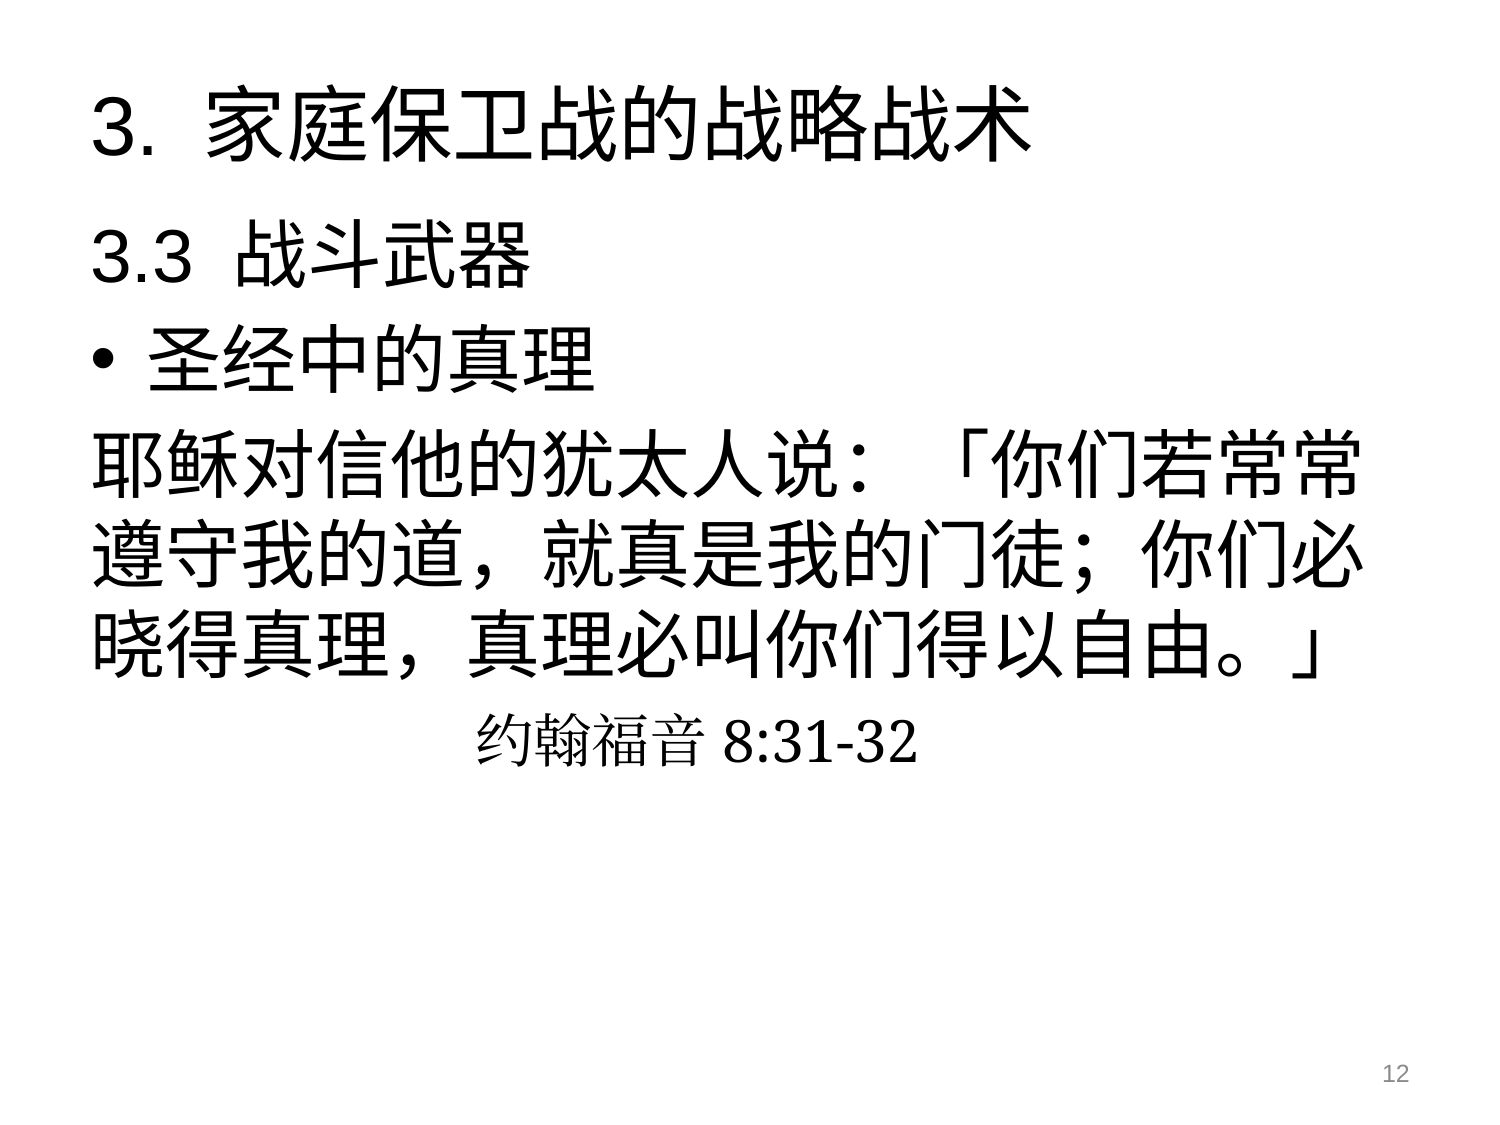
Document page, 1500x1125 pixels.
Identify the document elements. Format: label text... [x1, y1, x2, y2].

list 3.3 战斗武器 圣经中的真理 耶稣对信他的犹太人说：「你们若常常遵守我的道，就真是我的门徒；你们必晓得真理，真理必叫你们得以自由。」 约翰福音8:31-32 [75, 200, 1425, 1063]
title 3. 家庭保卫战的战略战术 [75, 45, 1425, 200]
slide_number 12 [1074, 1042, 1425, 1103]
